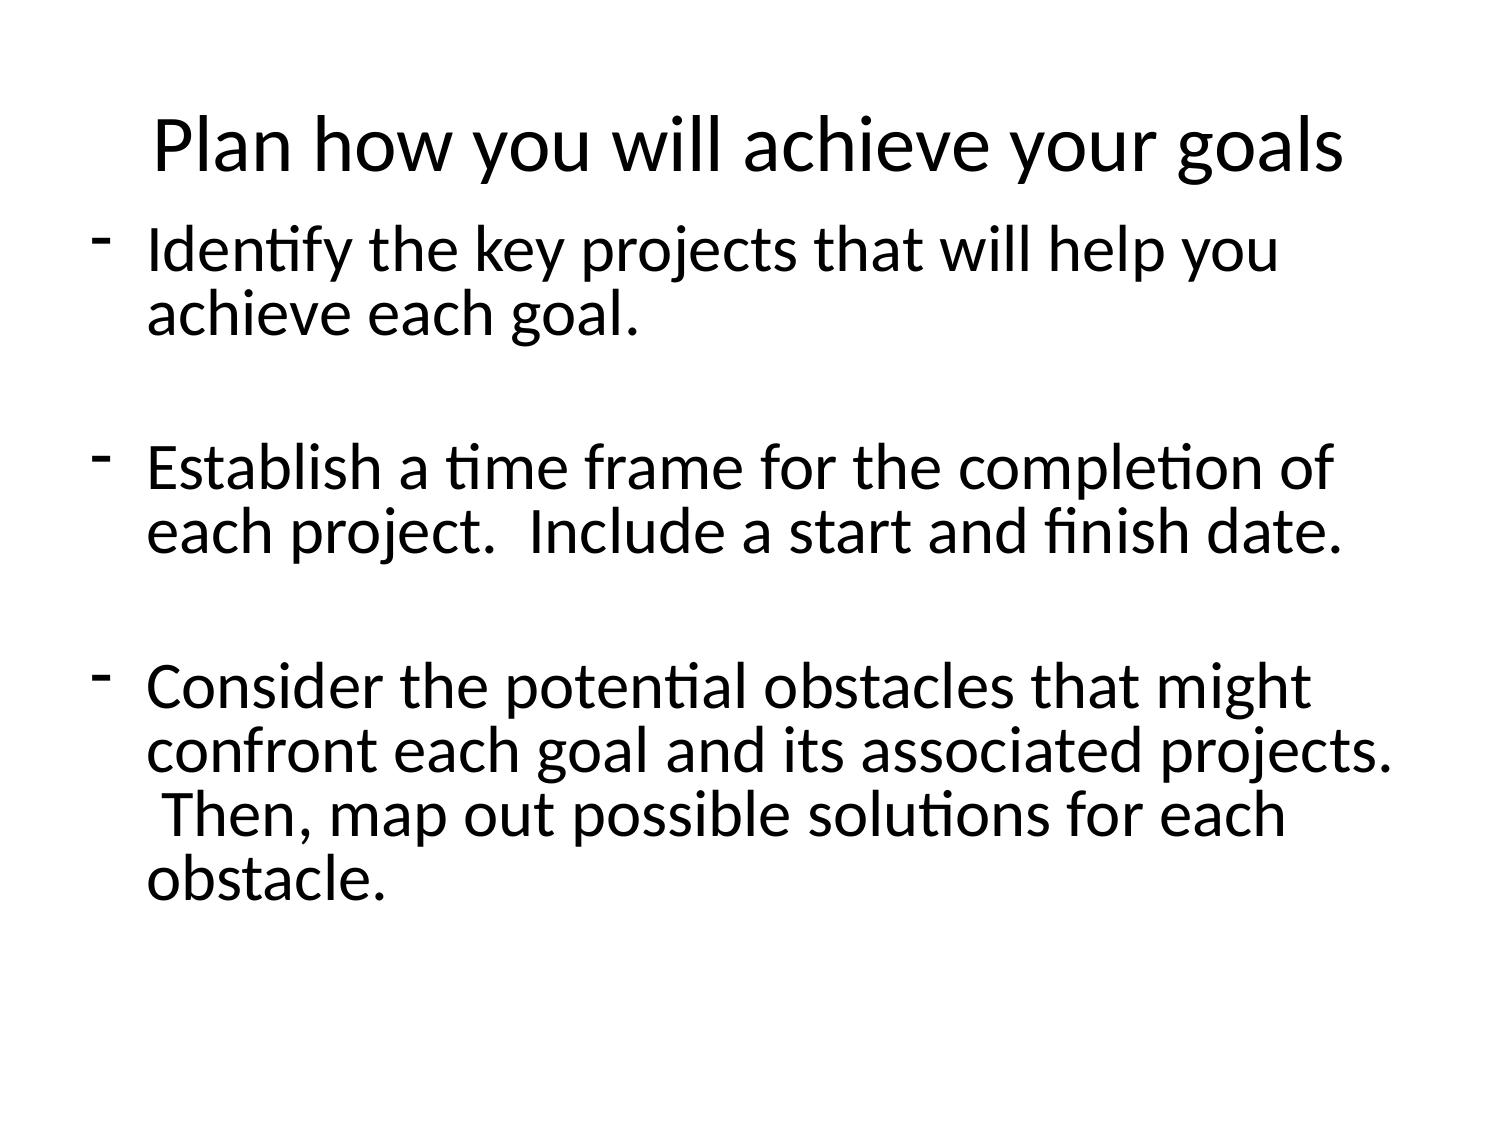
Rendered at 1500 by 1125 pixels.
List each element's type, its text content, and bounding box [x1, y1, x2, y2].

title Plan how you will achieve your goals [75, 45, 1425, 212]
list Identify the key projects that will help you achieve each goal. Establish a time frame for the completion of each project. Include a start and finish date. Consider the potential obstacles that might confront each goal and its associated projects. Then, map out possible solutions for each obstacle. [75, 212, 1425, 1075]
